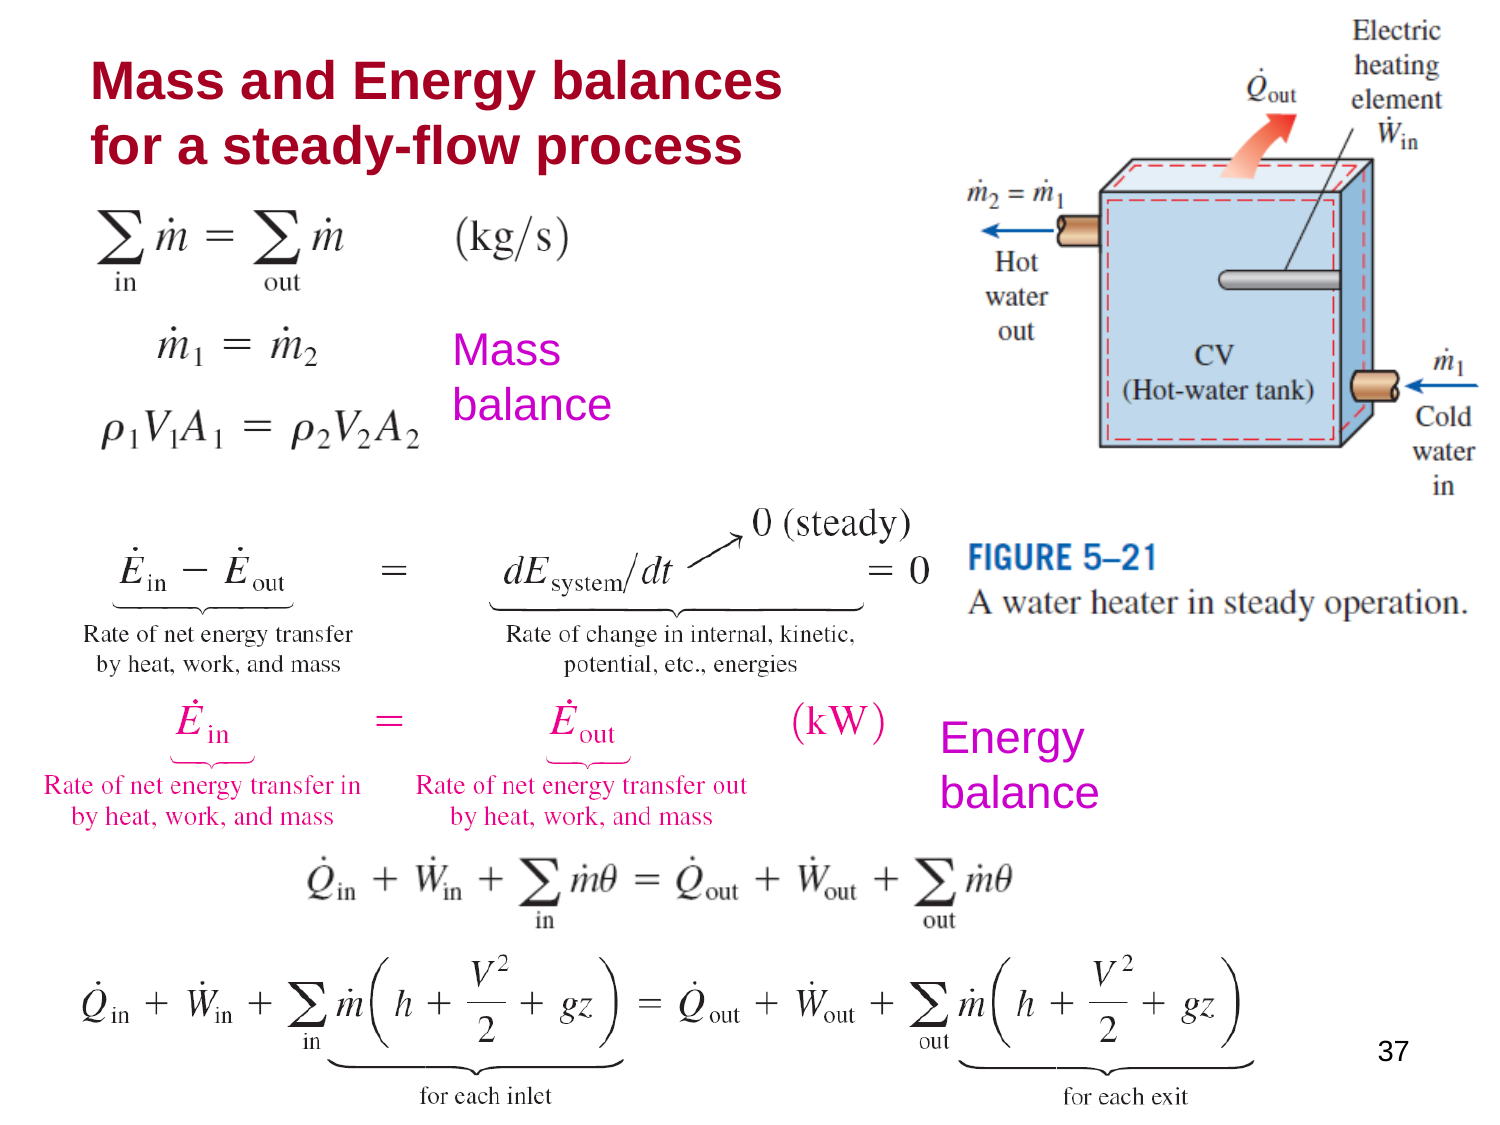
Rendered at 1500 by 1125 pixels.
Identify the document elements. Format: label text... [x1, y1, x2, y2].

picture [957, 12, 1488, 626]
text_box Mass balance [437, 312, 650, 438]
picture [74, 499, 938, 685]
picture [149, 316, 324, 376]
picture [299, 845, 1026, 938]
picture [74, 945, 1263, 1113]
text_box Energy balance [924, 699, 1150, 825]
picture [87, 199, 573, 301]
picture [93, 394, 426, 463]
title Mass and Energy balances for a steady-flow process [74, 44, 863, 176]
picture [37, 689, 887, 838]
slide_number 37 [1266, 1024, 1426, 1103]
